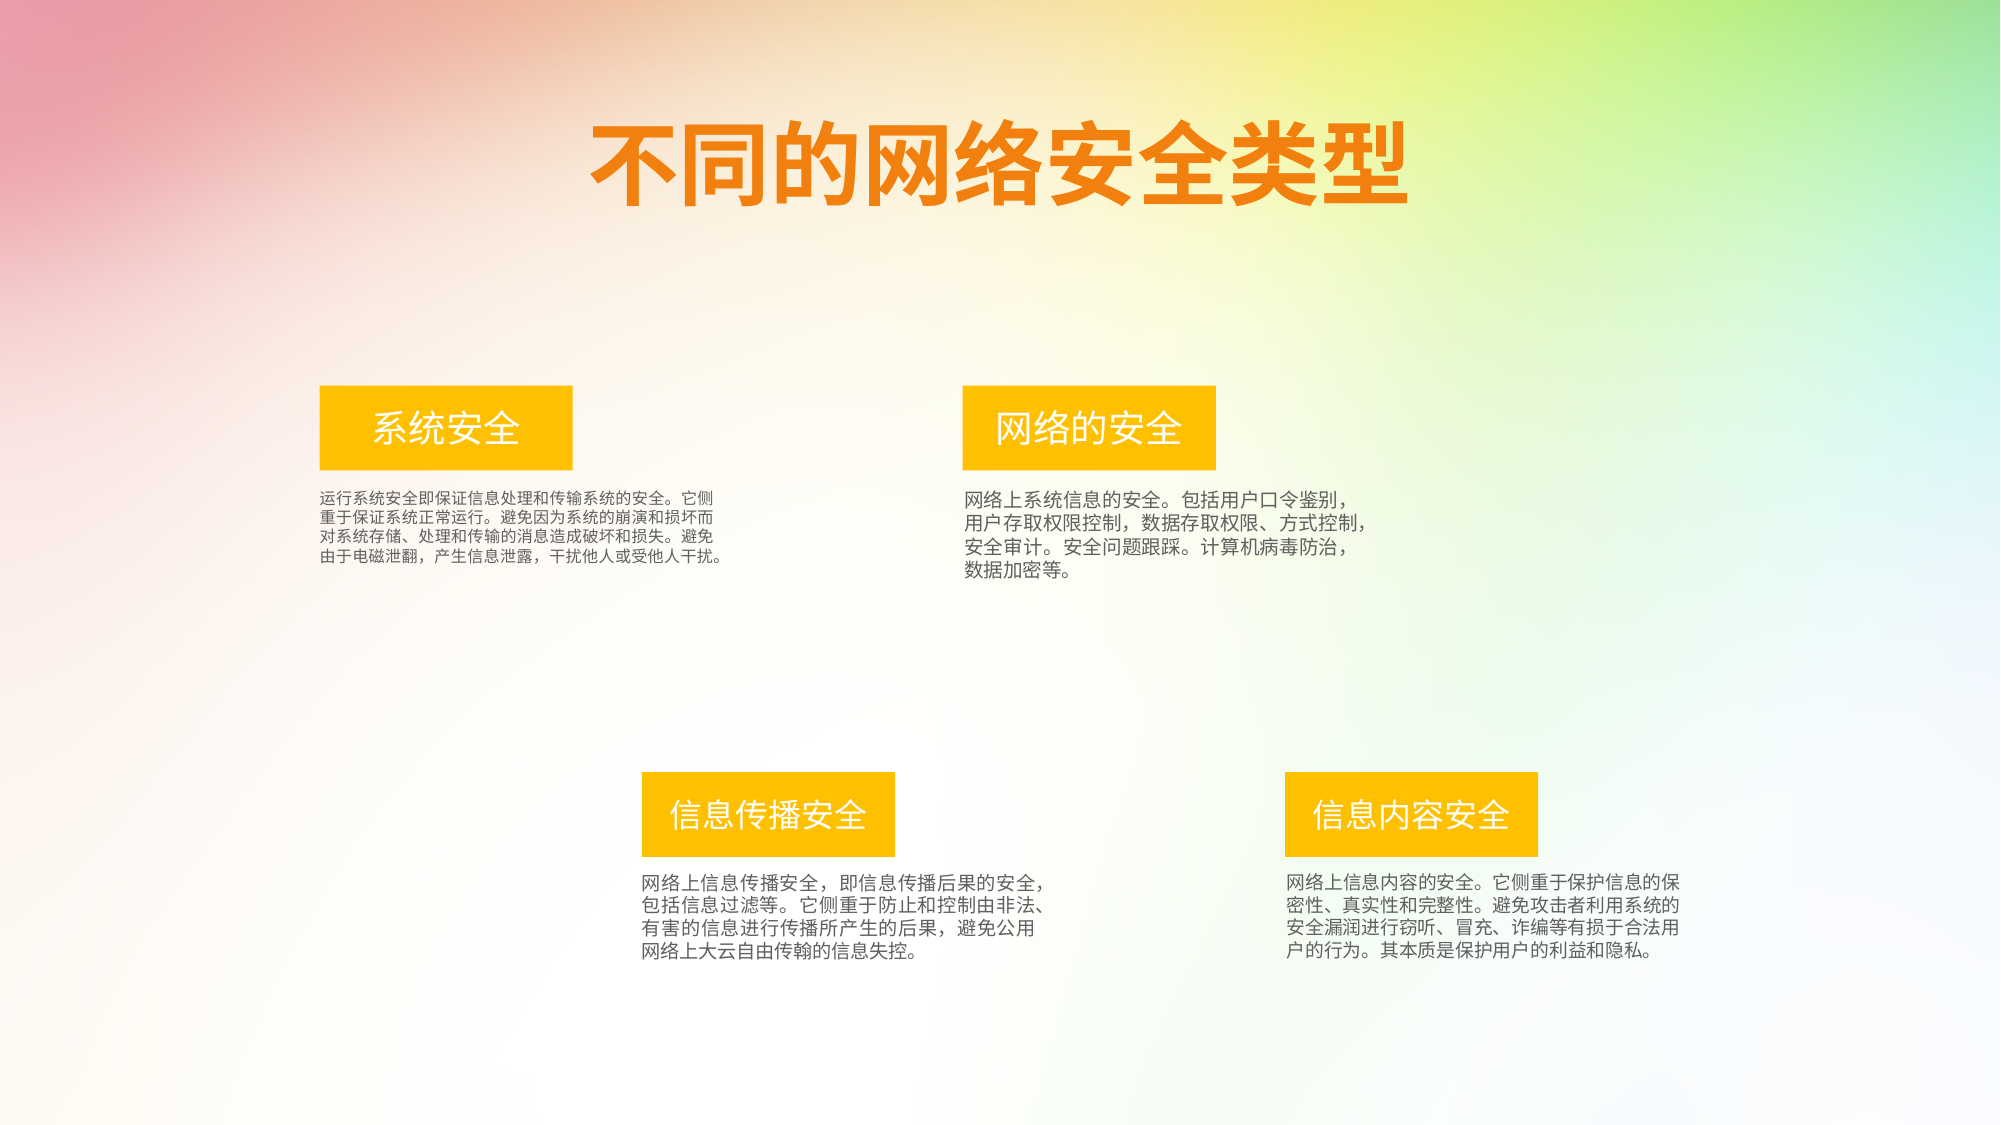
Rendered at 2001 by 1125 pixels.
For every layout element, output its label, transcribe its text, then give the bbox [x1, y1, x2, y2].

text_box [949, 385, 1373, 590]
picture [0, 0, 2001, 1125]
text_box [627, 772, 1051, 973]
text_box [304, 385, 729, 590]
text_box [1271, 772, 1696, 973]
text_box 不同的网络安全类型 [137, 59, 1863, 278]
